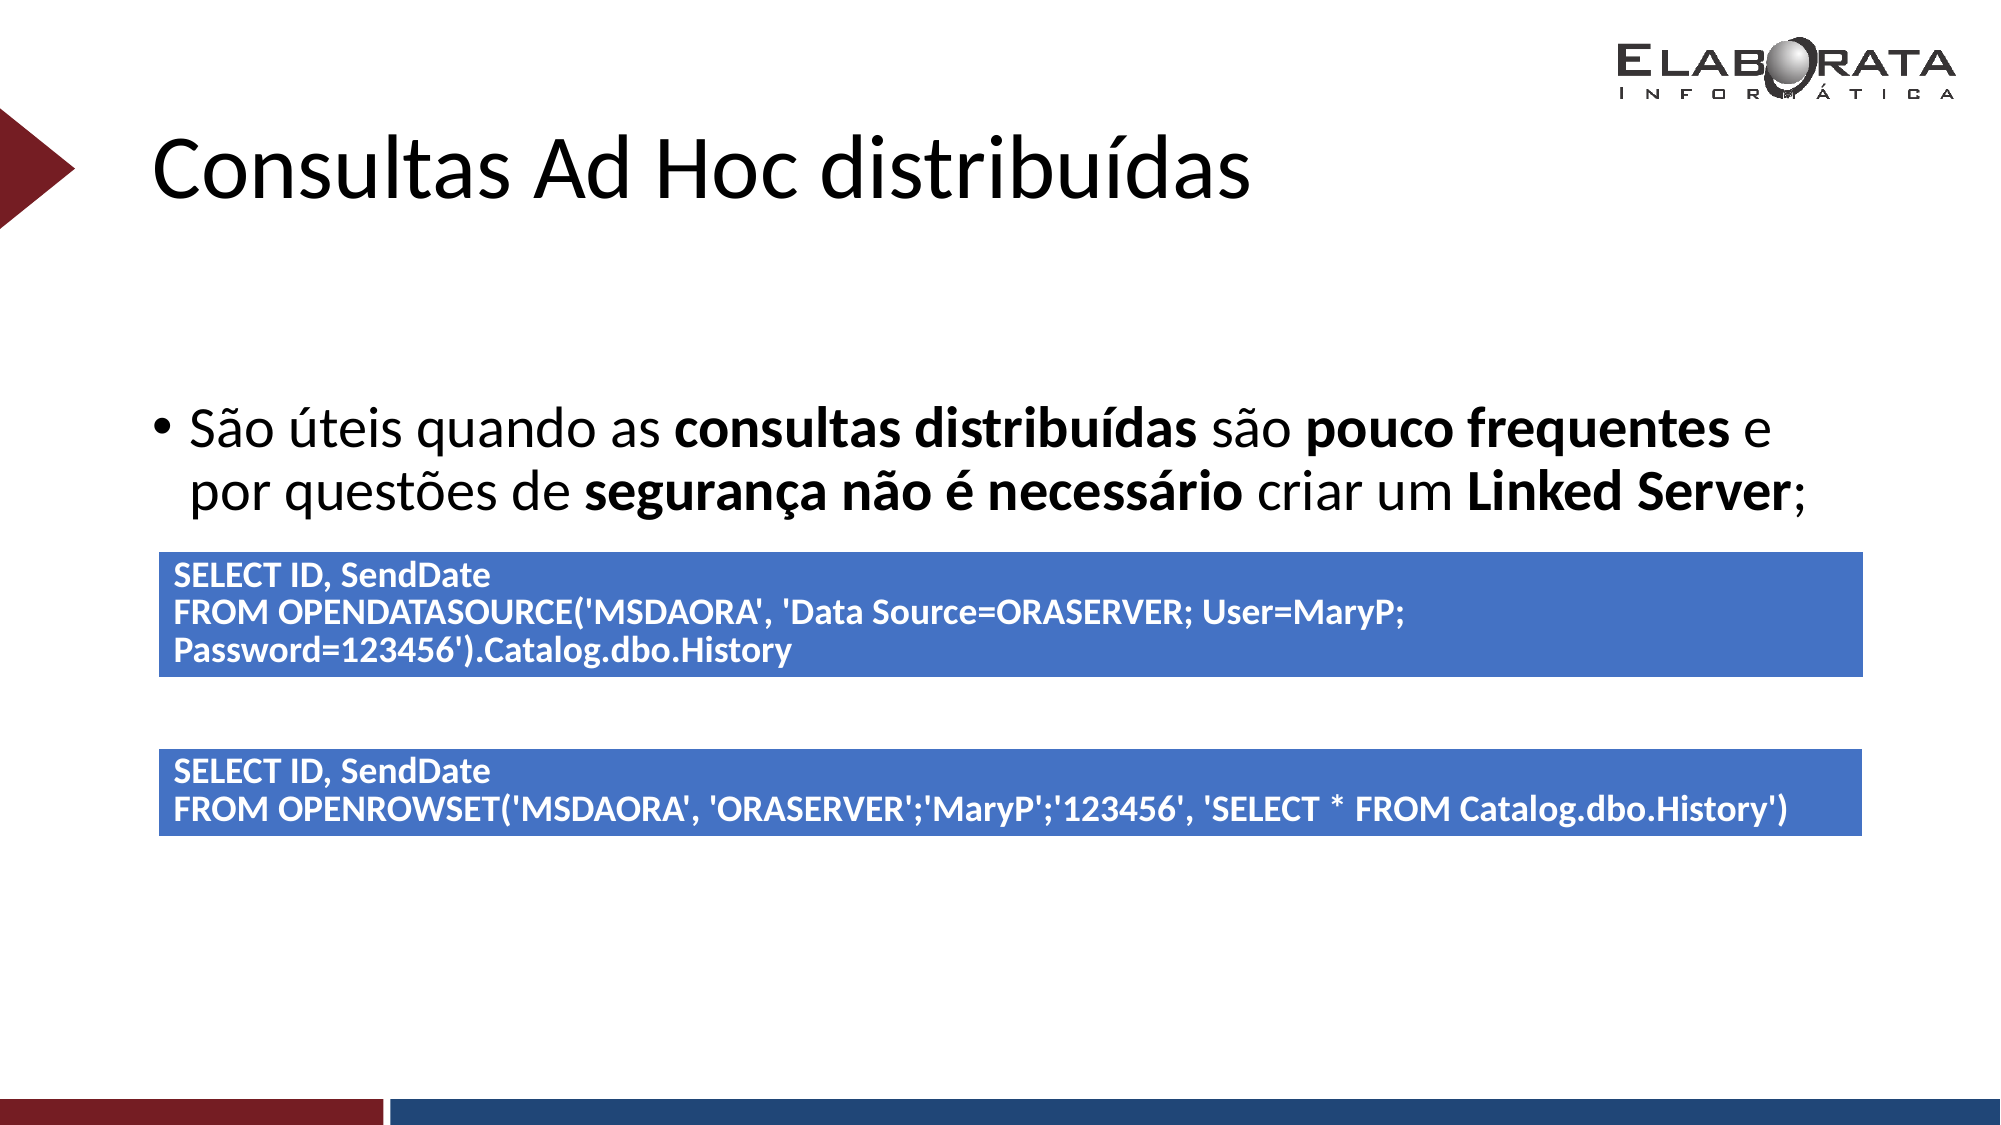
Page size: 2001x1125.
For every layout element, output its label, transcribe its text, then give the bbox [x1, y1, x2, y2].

title Consultas Ad Hoc distribuídas [137, 59, 1863, 278]
table_header SELECT ID, SendDate FROM OPENDATASOURCE('MSDAORA', 'Data Source=ORASERVER; User=MaryP; Password=123456').Catalog.dbo.History [159, 552, 1863, 677]
picture [1618, 37, 1956, 99]
table_header SELECT ID, SendDate FROM OPENROWSET('MSDAORA', 'ORASERVER';'MaryP';'123456', 'SELECT * FROM Catalog.dbo.History') [159, 749, 1862, 836]
text_box São úteis quando as consultas distribuídas são pouco frequentes e por questões de segurança não é necessário criar um Linked Server; [137, 299, 1863, 1014]
